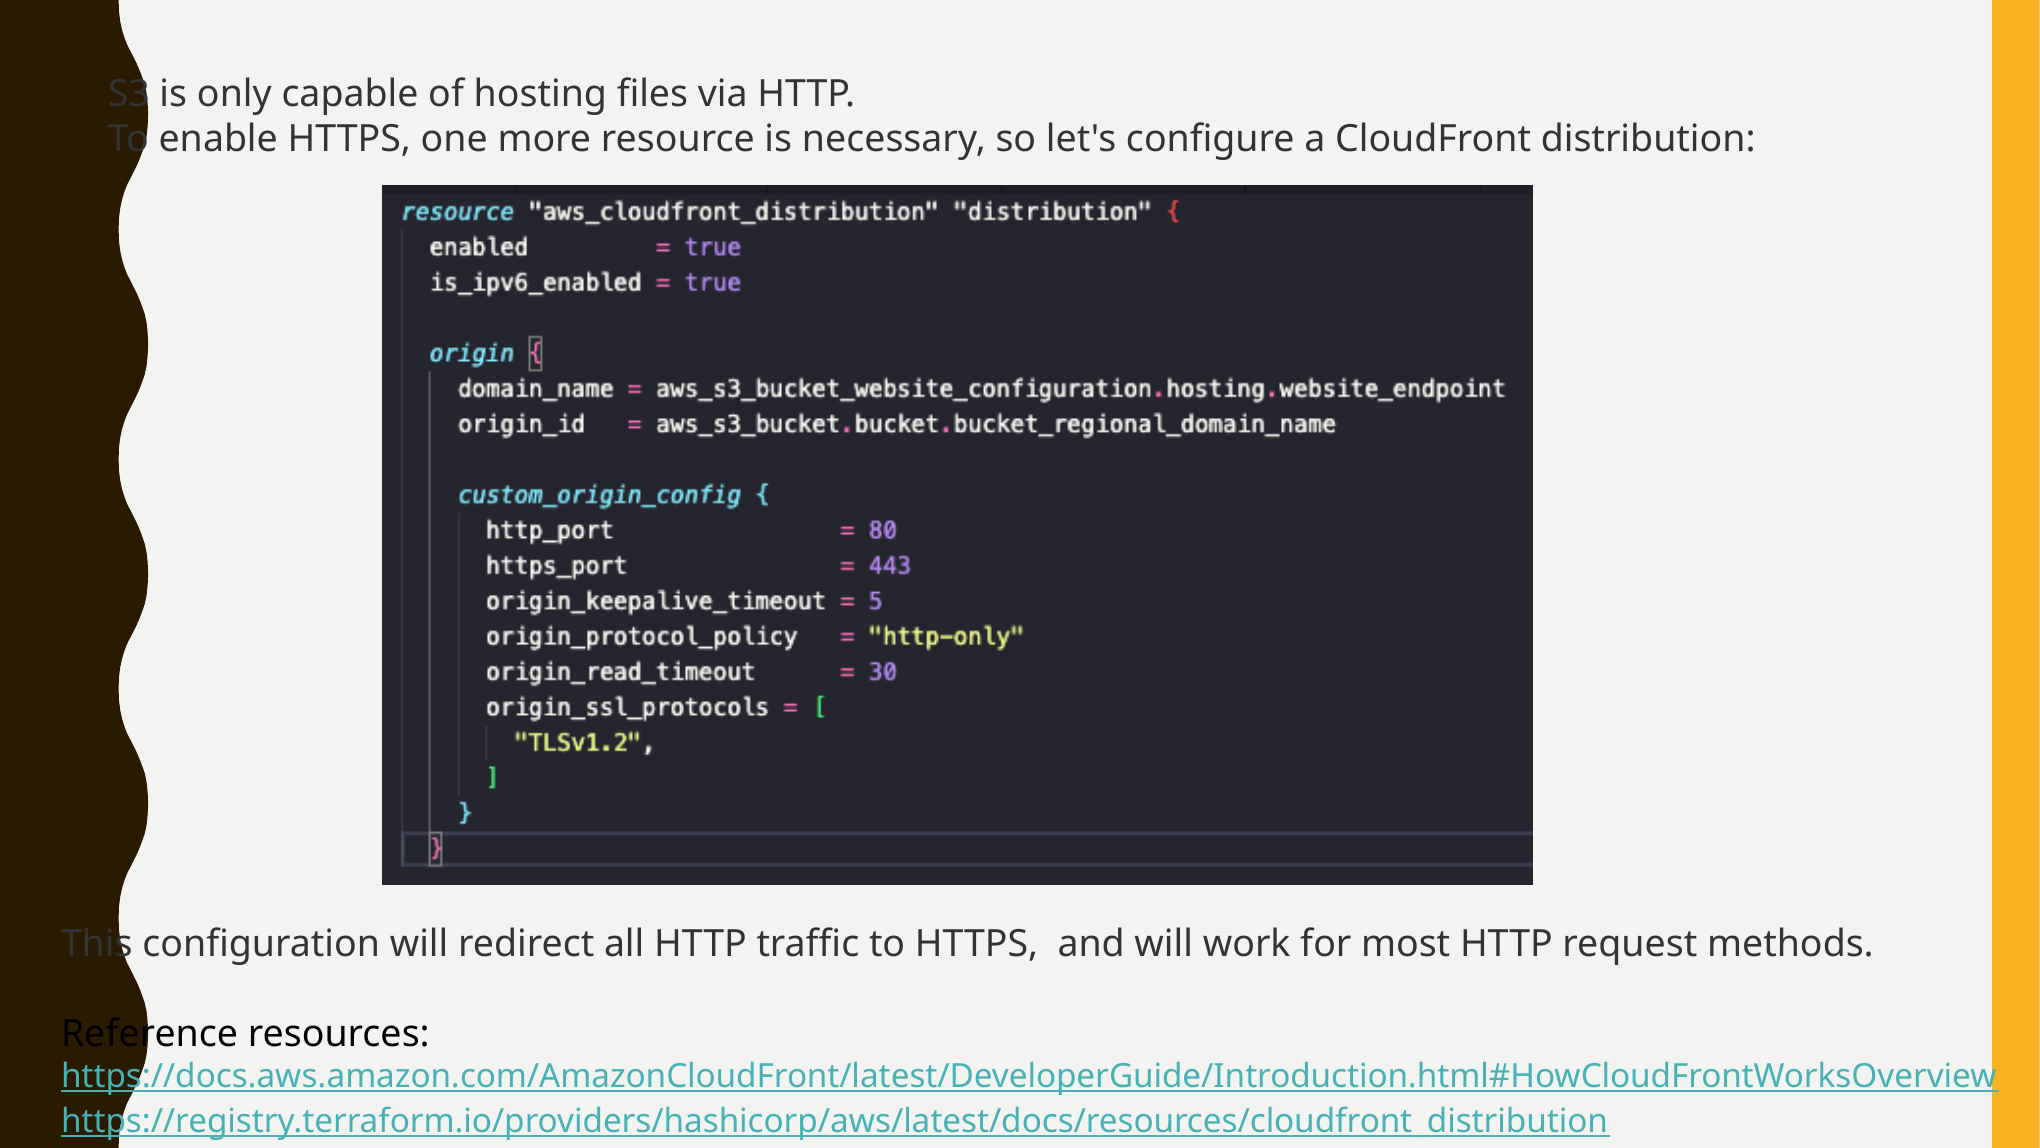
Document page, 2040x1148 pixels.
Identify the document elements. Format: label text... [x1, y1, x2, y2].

picture [382, 185, 1533, 885]
text_box This configuration will redirect all HTTP traffic to HTTPS, and will work for most HTTP request methods. Reference resources: https://docs.aws.amazon.com/AmazonCloudFront/latest/DeveloperGuide/Introduction.html#HowCloudFrontWorksOverview https://registry.terraform.io/providers/hashicorp/aws/latest/docs/resources/cloudfront_distribution [46, 911, 2014, 1148]
text_box S3 is only capable of hosting files via HTTP. To enable HTTPS, one more resource is necessary, so let's configure a CloudFront distribution: [93, 61, 1773, 167]
